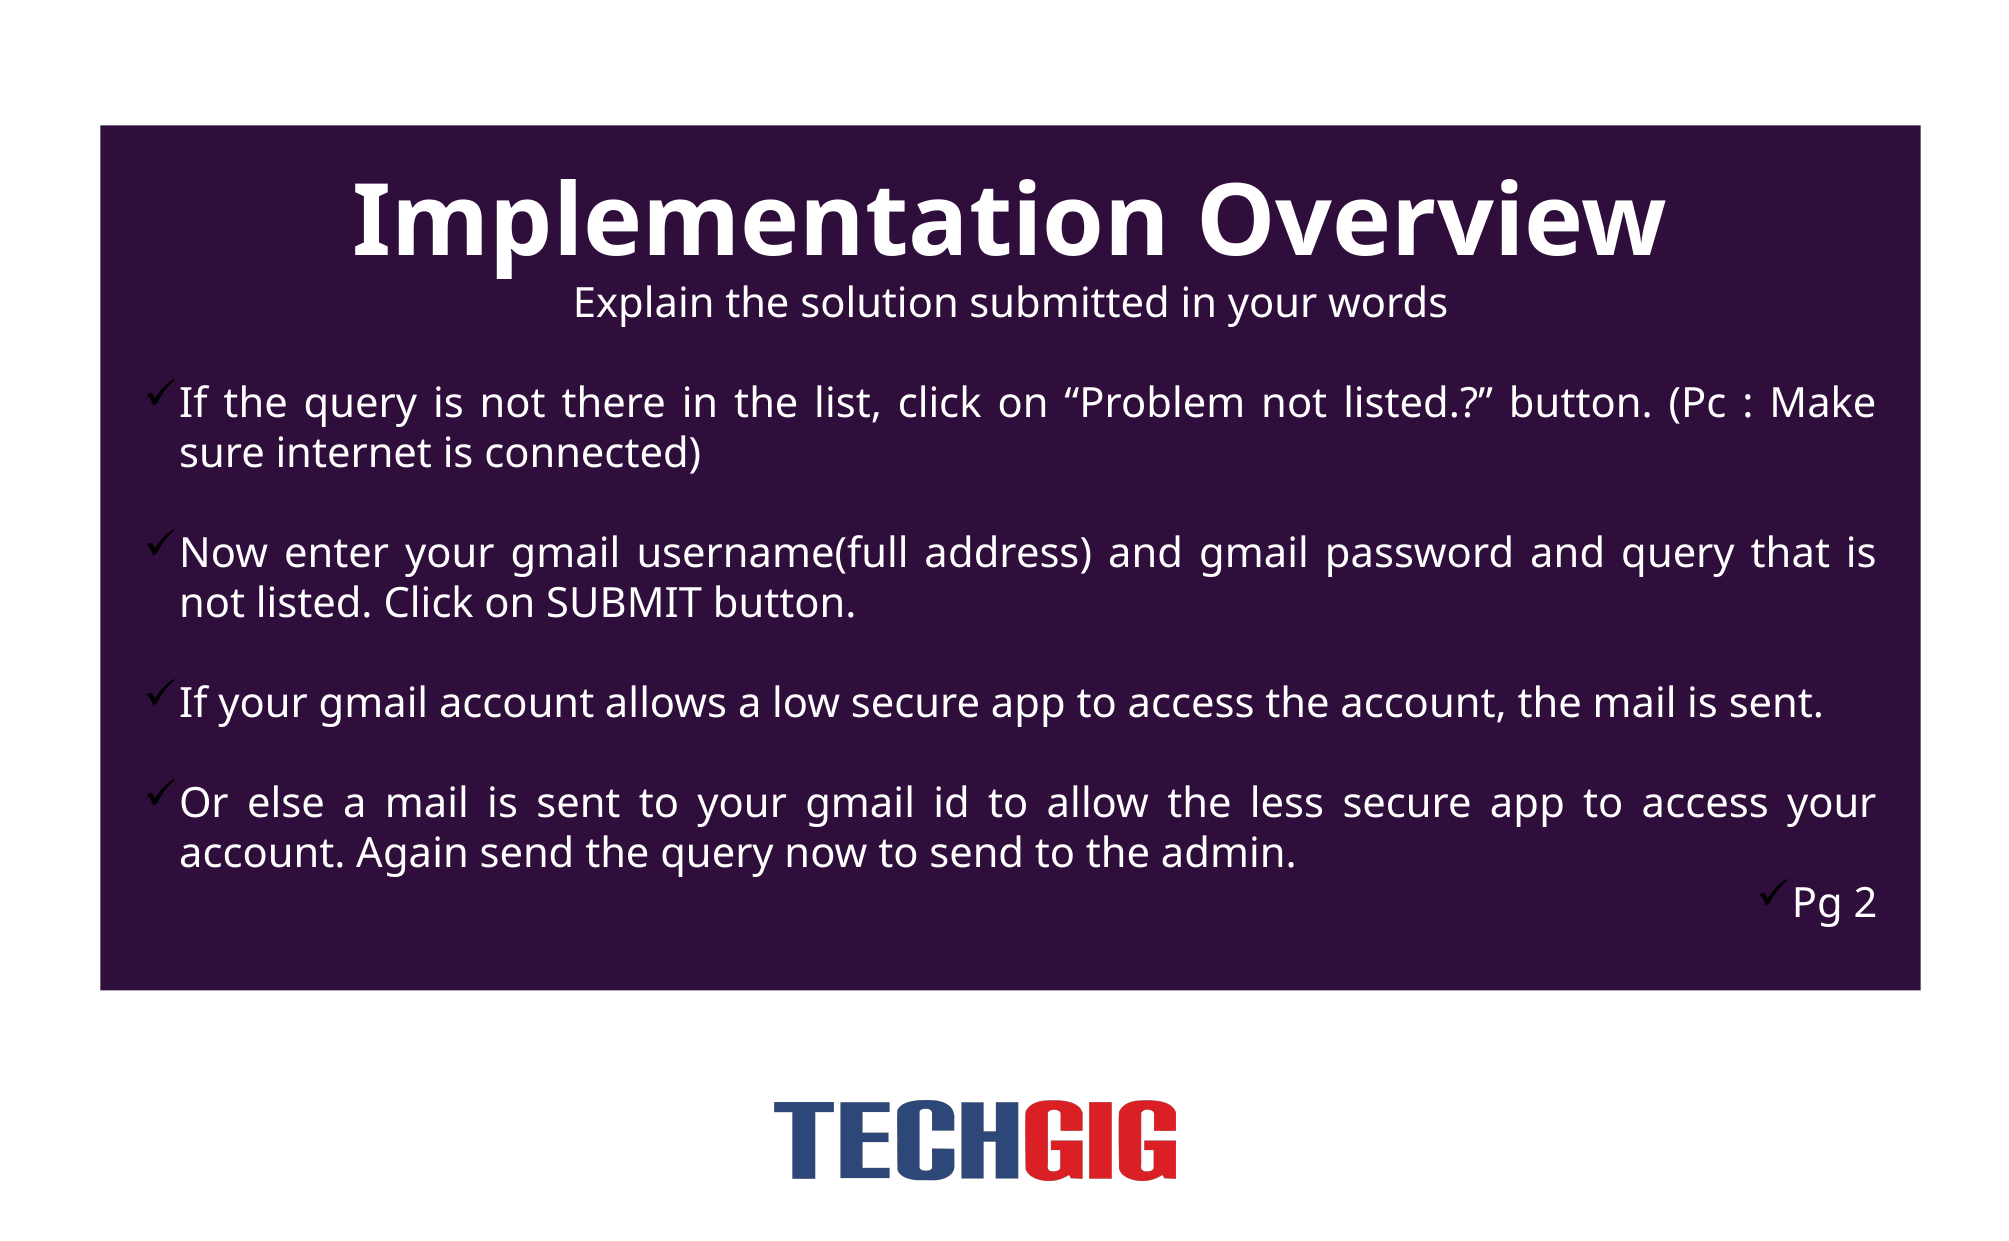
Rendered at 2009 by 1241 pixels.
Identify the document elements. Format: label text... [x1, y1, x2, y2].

text_box [100, 125, 1921, 991]
text_box Implementation Overview Explain the solution submitted in your words [129, 148, 1893, 342]
picture [774, 1100, 1176, 1181]
text_box If the query is not there in the list, click on “Problem not listed.?” button. (Pc : Make sure internet is connected) Now enter your gmail username(full address) and gmail password and query that is not listed. Click on SUBMIT button. If your gmail account allows a low secure app to access the account, the mail is sent. Or else a mail is sent to your gmail id to allow the less secure app to access your account. Again send the query now to send to the admin. Pg 2 [129, 368, 1893, 934]
